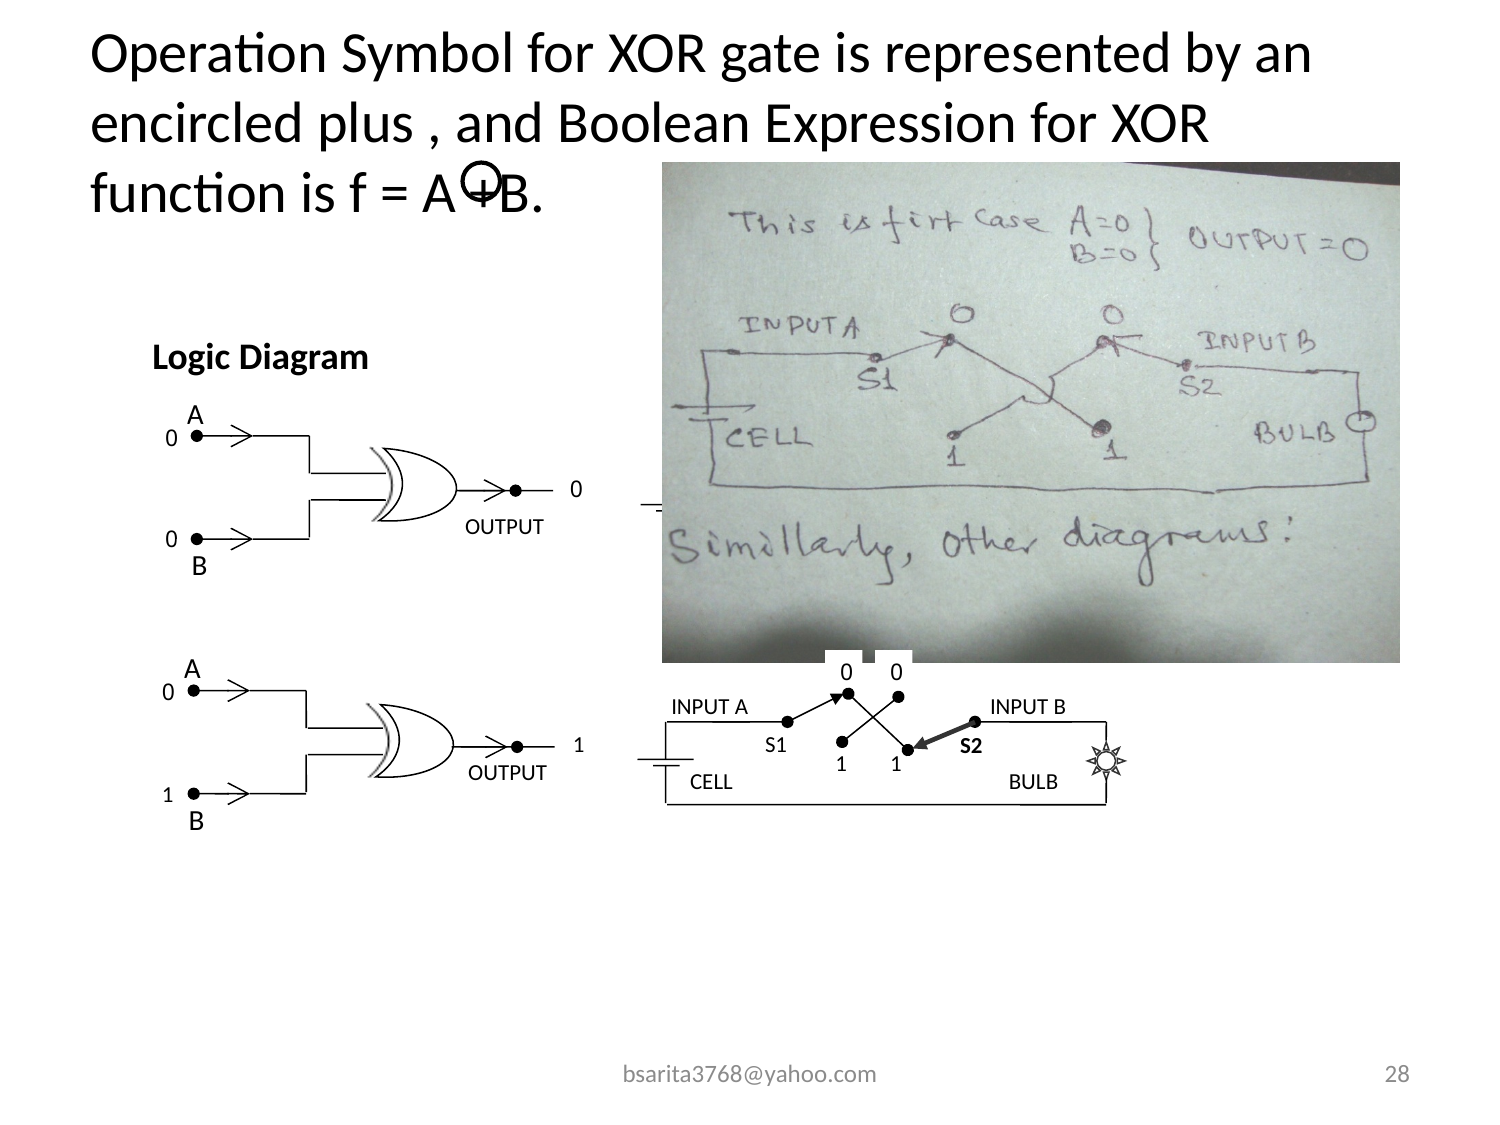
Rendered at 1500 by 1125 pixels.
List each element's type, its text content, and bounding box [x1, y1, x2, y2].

picture [662, 162, 1401, 663]
title Operation Symbol for XOR gate is represented by an encircled plus , and Boolean Expression for XOR function is f = A +B. [75, 45, 1425, 263]
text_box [149, 387, 657, 596]
text_box Logic Diagram Electrical Diagram [137, 324, 657, 385]
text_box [146, 641, 1126, 851]
slide_number 28 [1074, 1042, 1425, 1103]
footer bsarita3768@yahoo.com [512, 1042, 988, 1103]
